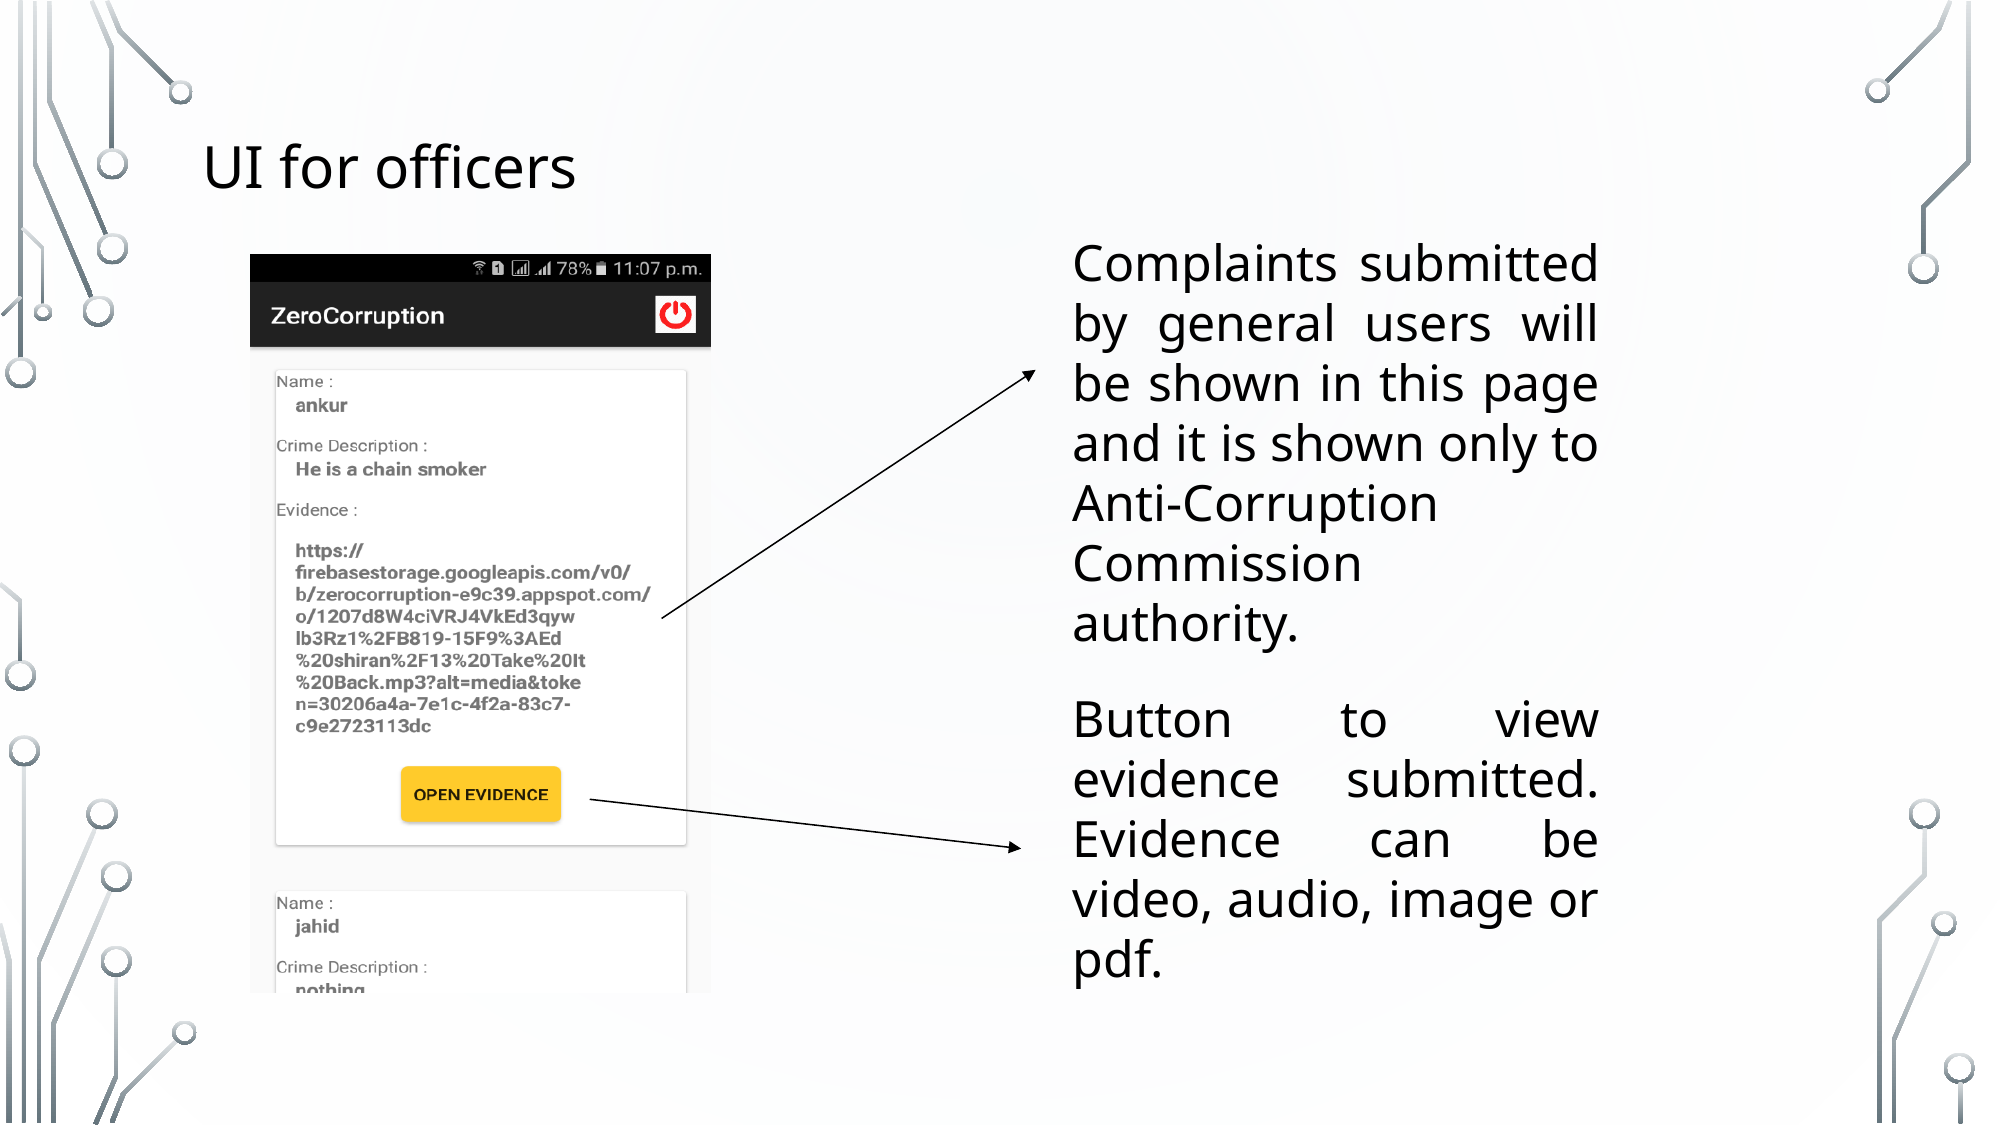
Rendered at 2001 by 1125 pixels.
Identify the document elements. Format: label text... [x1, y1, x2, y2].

picture [250, 254, 712, 993]
text_box Button to view evidence submitted. Evidence can be video, audio, image or pdf. [1058, 680, 1615, 995]
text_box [589, 799, 1022, 849]
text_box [661, 369, 1036, 619]
list UI for officers [187, 108, 1813, 1015]
text_box Complaints submitted by general users will be shown in this page and it is shown only to Anti-Corruption Commission authority. [1058, 223, 1615, 659]
